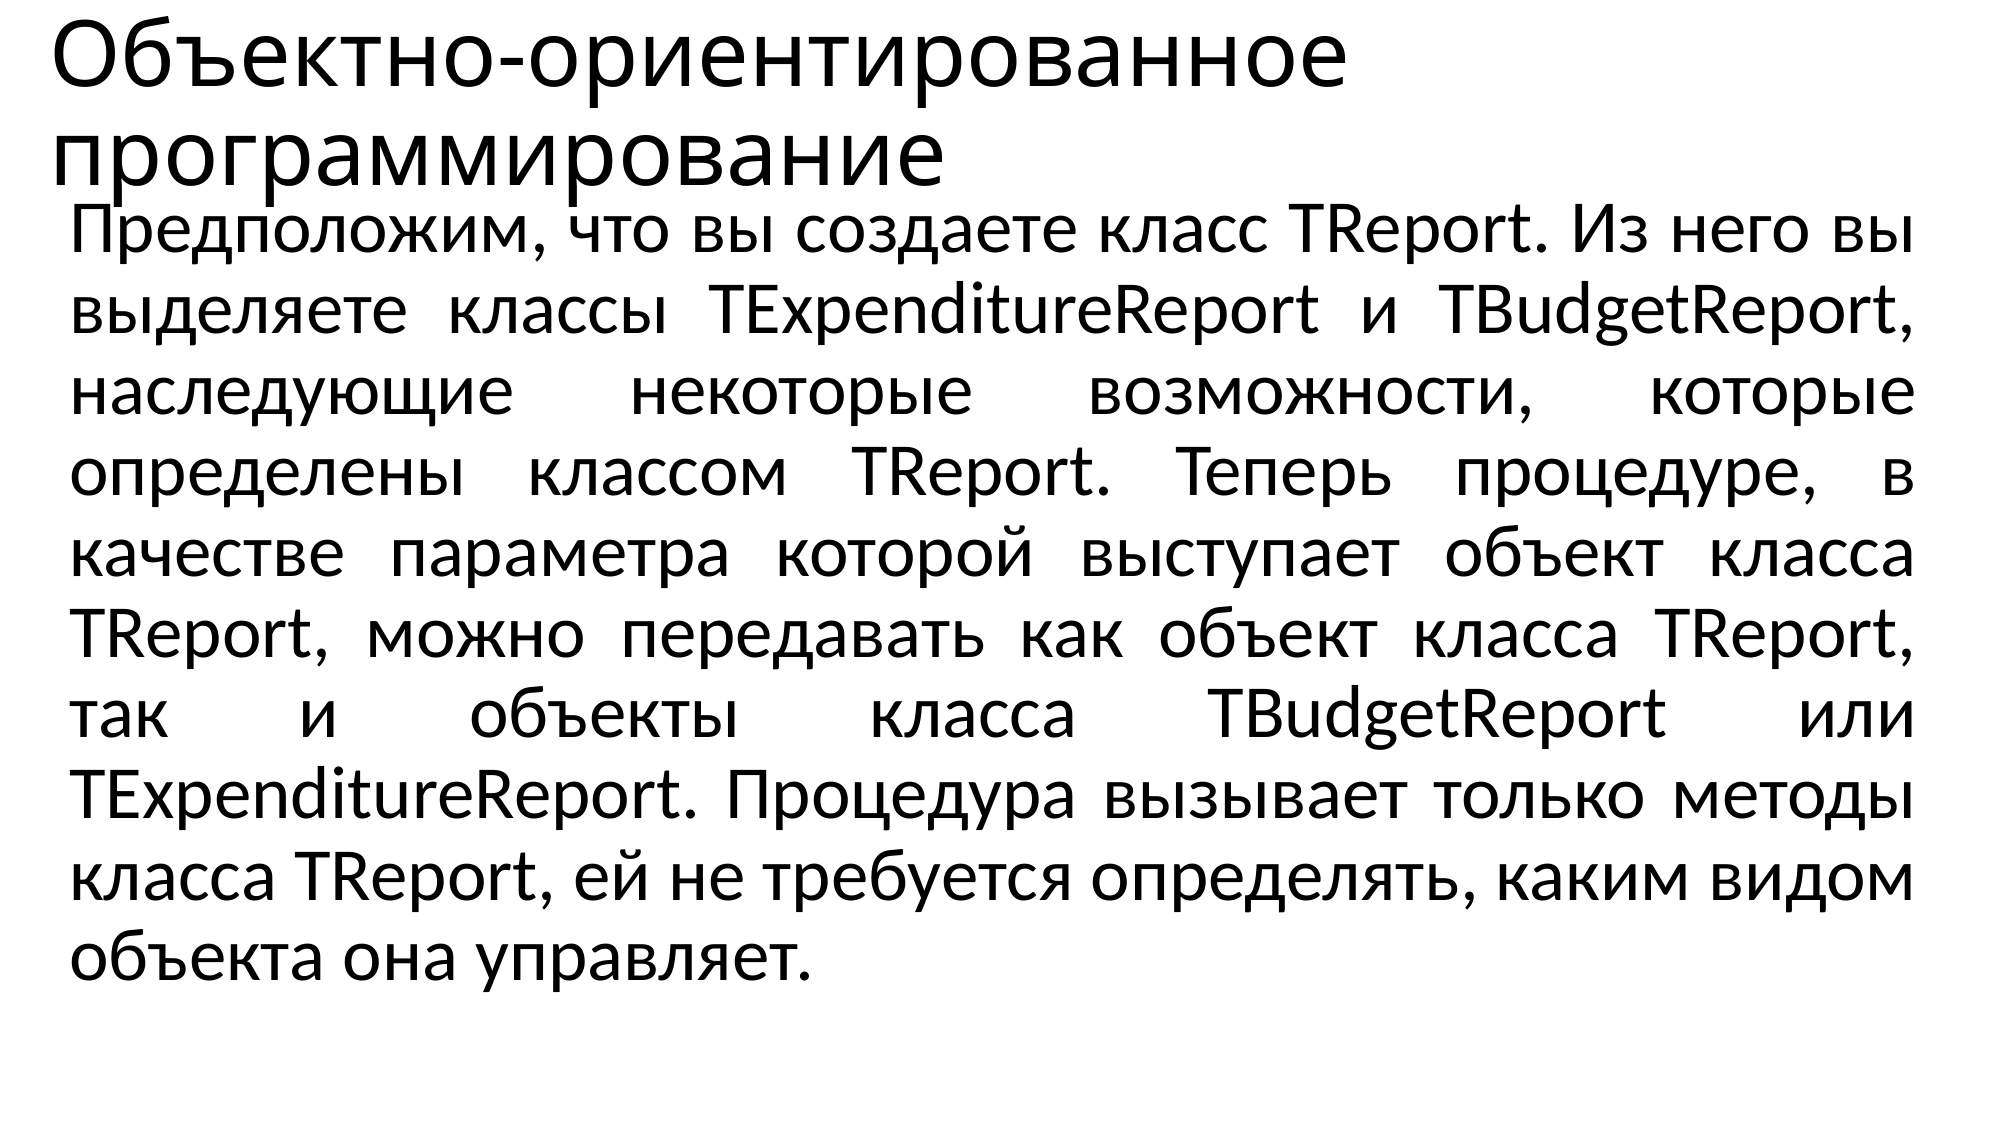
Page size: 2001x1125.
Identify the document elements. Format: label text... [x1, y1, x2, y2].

list Предположим, что вы создаете класс TReport. Из него вы выделяете классы TExpenditureReport и TBudgetReport, наследующие некоторые возможности, которые определены классом TReport. Теперь процедуре, в качестве параметра которой выступает объект класса TReport, можно передавать как объект класса TReport, так и объекты класса TBudgetReport или TExpenditureReport. Процедура вызывает только методы класса TReport, ей не требуется определять, каким видом объекта она управляет. [54, 179, 1934, 1014]
title Объектно-ориентированное программирование [34, 31, 1966, 180]
